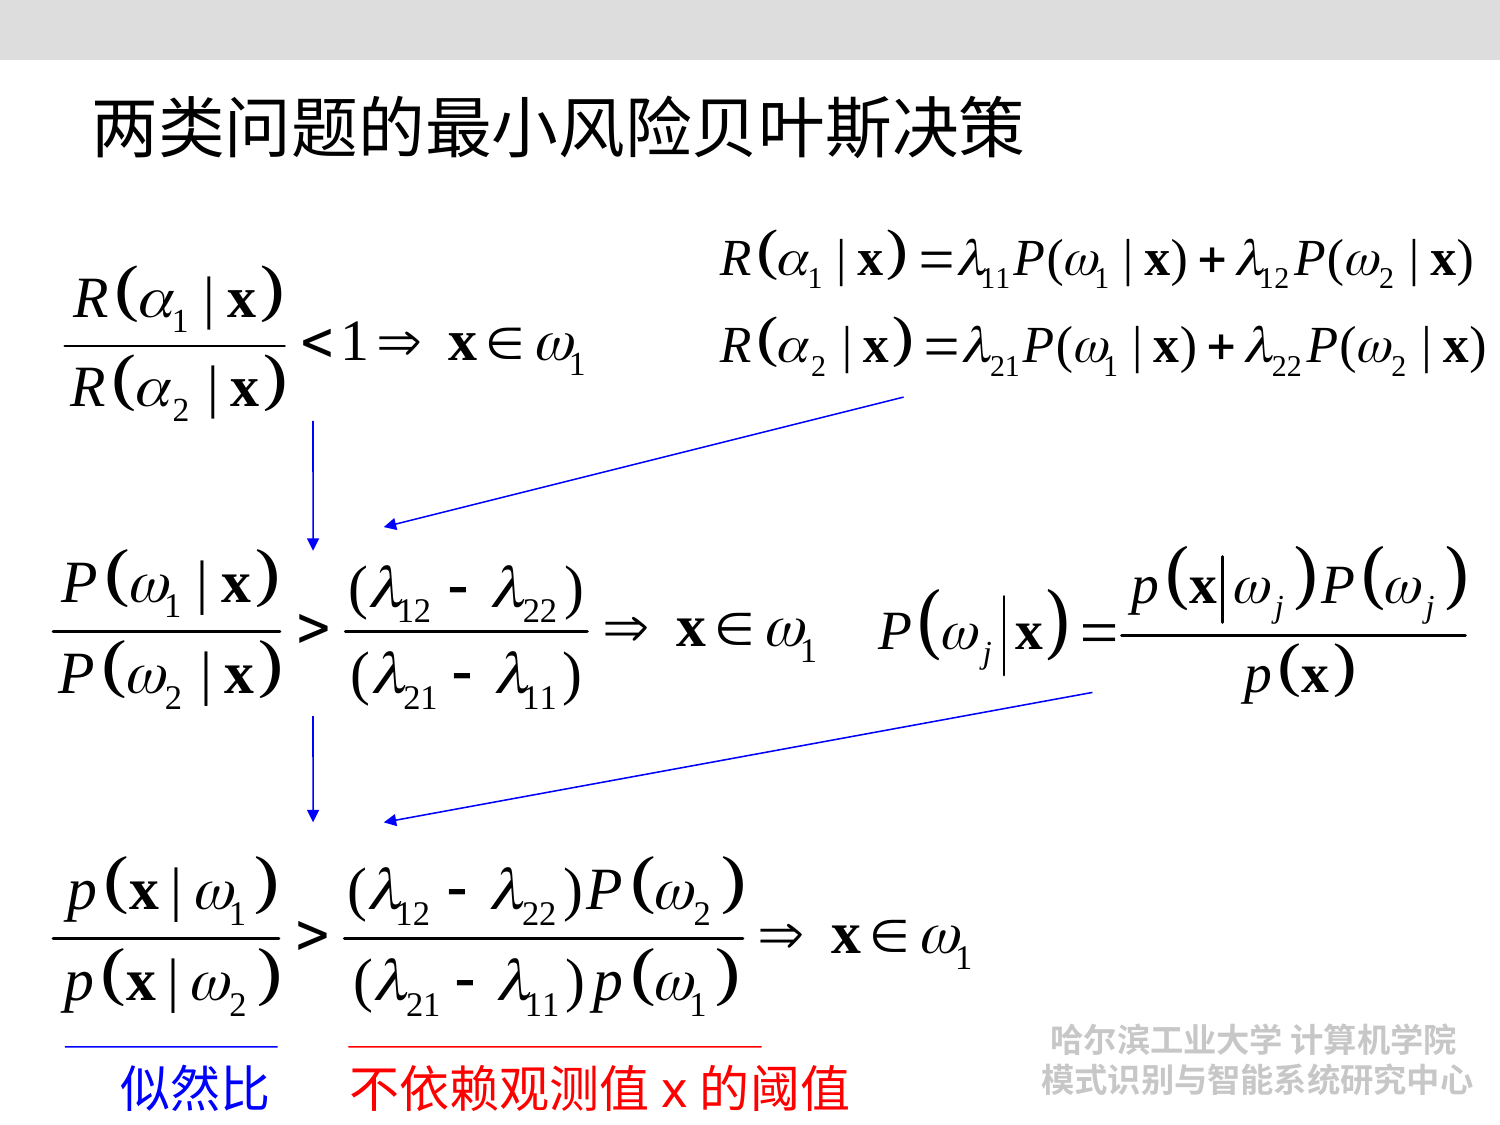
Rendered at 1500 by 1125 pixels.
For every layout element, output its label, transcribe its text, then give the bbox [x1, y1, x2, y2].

text_box [306, 738, 320, 823]
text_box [708, 219, 1500, 393]
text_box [40, 538, 828, 731]
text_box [52, 255, 599, 443]
text_box 似然比 不依赖观测值x的阈值 [106, 1050, 865, 1125]
text_box 两类问题的最小风险贝叶斯决策 [76, 78, 1427, 173]
text_box [383, 400, 893, 531]
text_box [867, 538, 1479, 724]
text_box [383, 732, 878, 827]
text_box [40, 845, 983, 1038]
